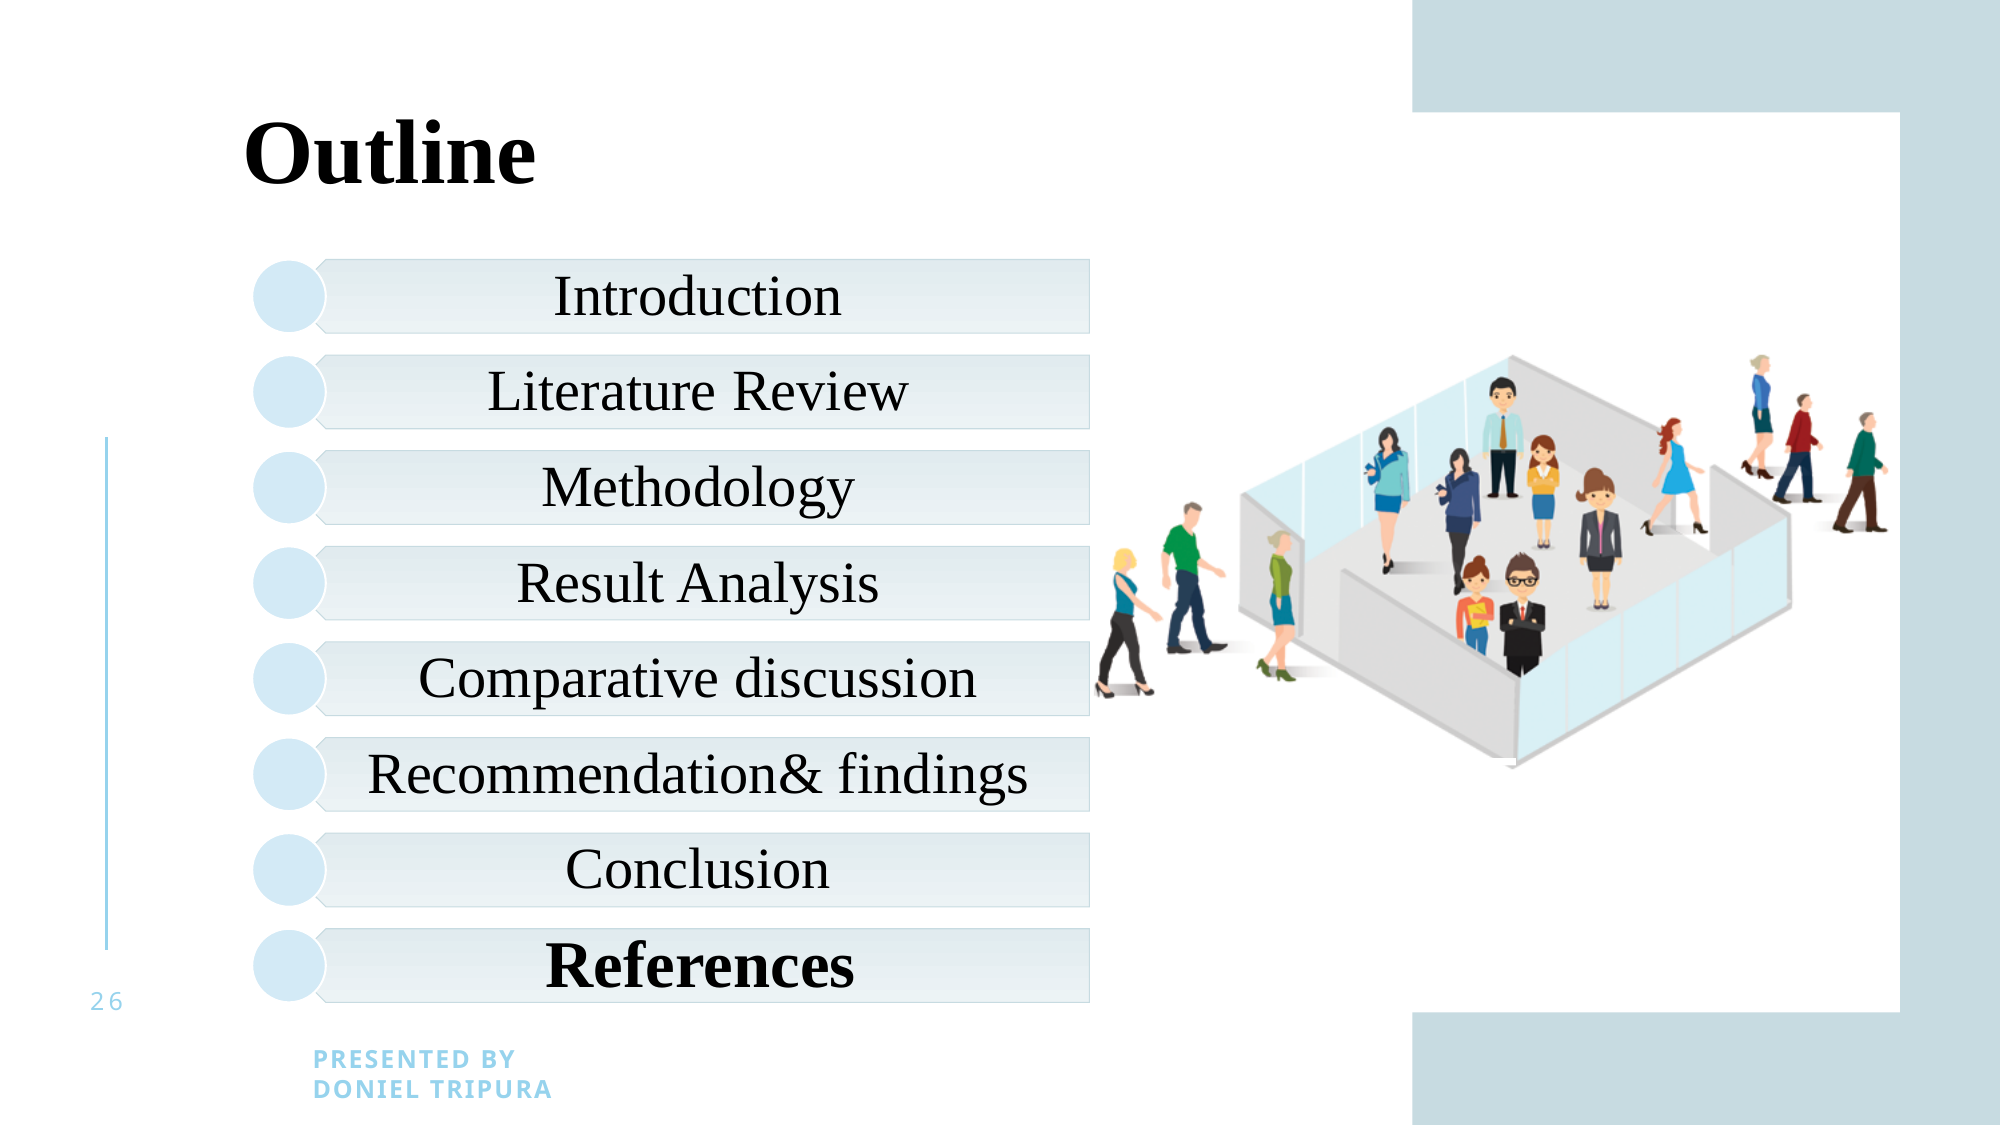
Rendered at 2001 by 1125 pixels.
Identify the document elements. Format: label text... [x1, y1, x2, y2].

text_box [68, 259, 1273, 1003]
picture [1273, 347, 1895, 772]
text_box Outline [227, 84, 1405, 209]
slide_number 26 [68, 1003, 144, 1018]
footer Presented by Doniel Tripura [312, 1058, 606, 1090]
